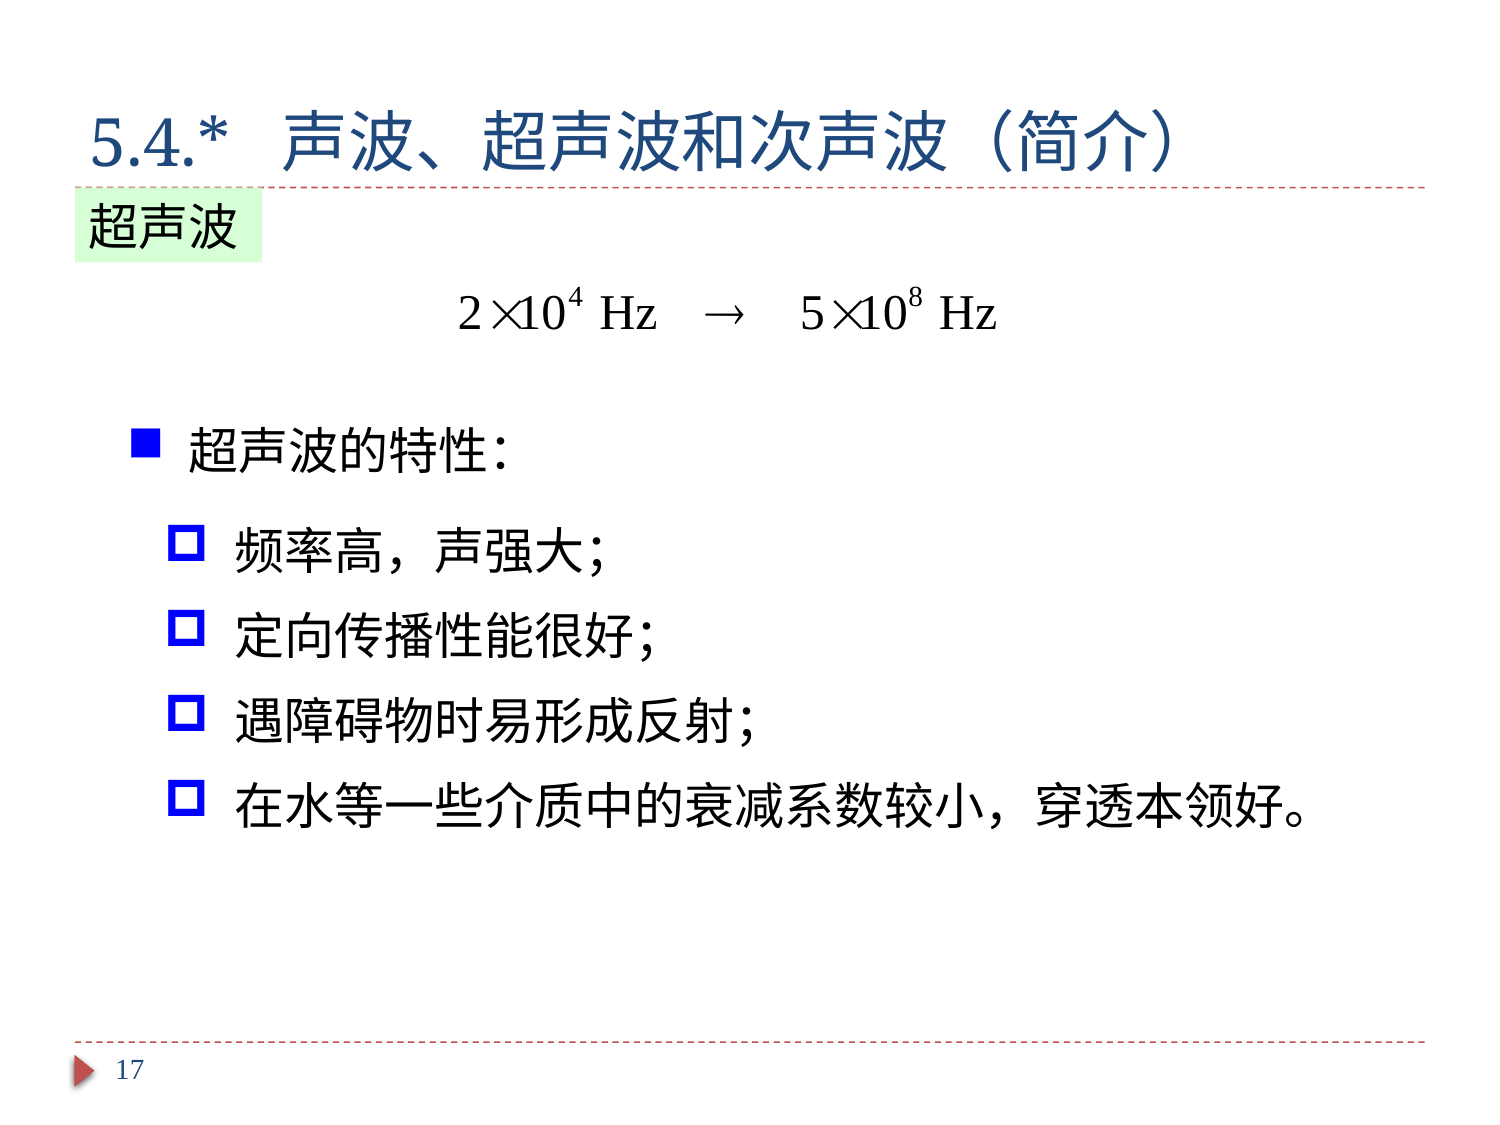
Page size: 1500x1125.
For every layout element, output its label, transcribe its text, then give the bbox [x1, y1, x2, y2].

slide_number 17 [100, 1042, 426, 1103]
text_box 超声波 [75, 187, 263, 263]
title 5.4.* 声波、超声波和次声波（简介） [75, 37, 1425, 188]
text_box 频率高，声强大； 定向传播性能很好； 遇障碍物时易形成反射； 在水等一些介质中的衰减系数较小，穿透本领好。 [150, 512, 1394, 843]
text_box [449, 274, 1006, 351]
text_box 超声波的特性： [112, 412, 692, 488]
